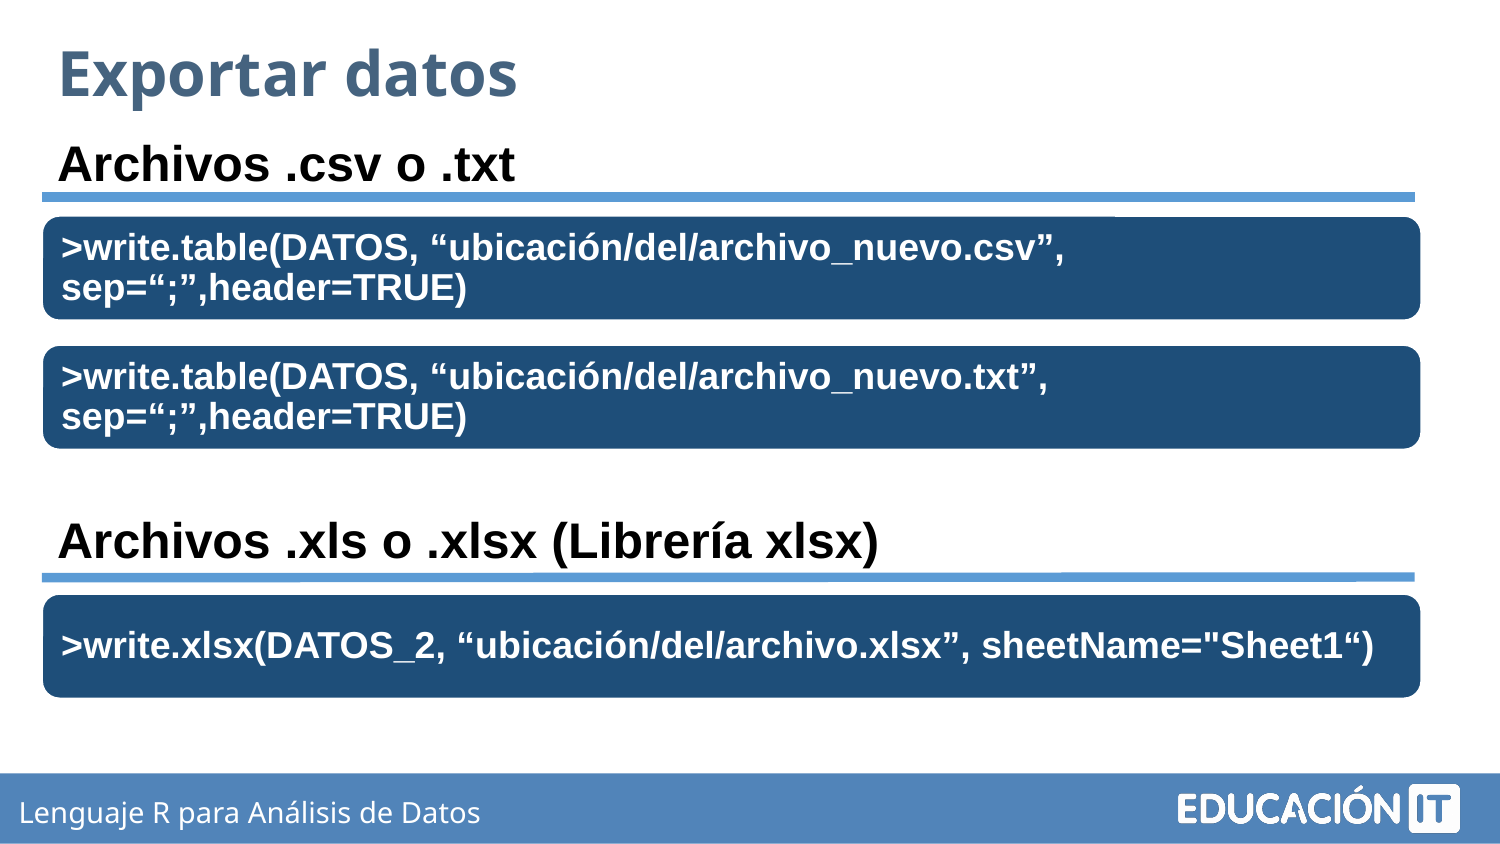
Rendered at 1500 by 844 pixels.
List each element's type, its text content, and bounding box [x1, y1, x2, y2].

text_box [41, 215, 1422, 321]
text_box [41, 344, 1422, 450]
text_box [41, 593, 1422, 699]
picture [1175, 778, 1463, 839]
text_box Exportar datos [42, 33, 1032, 110]
text_box Archivos .csv o .txt [42, 123, 587, 192]
text_box Archivos .xls o .xlsx (Librería xlsx) [42, 500, 1146, 572]
